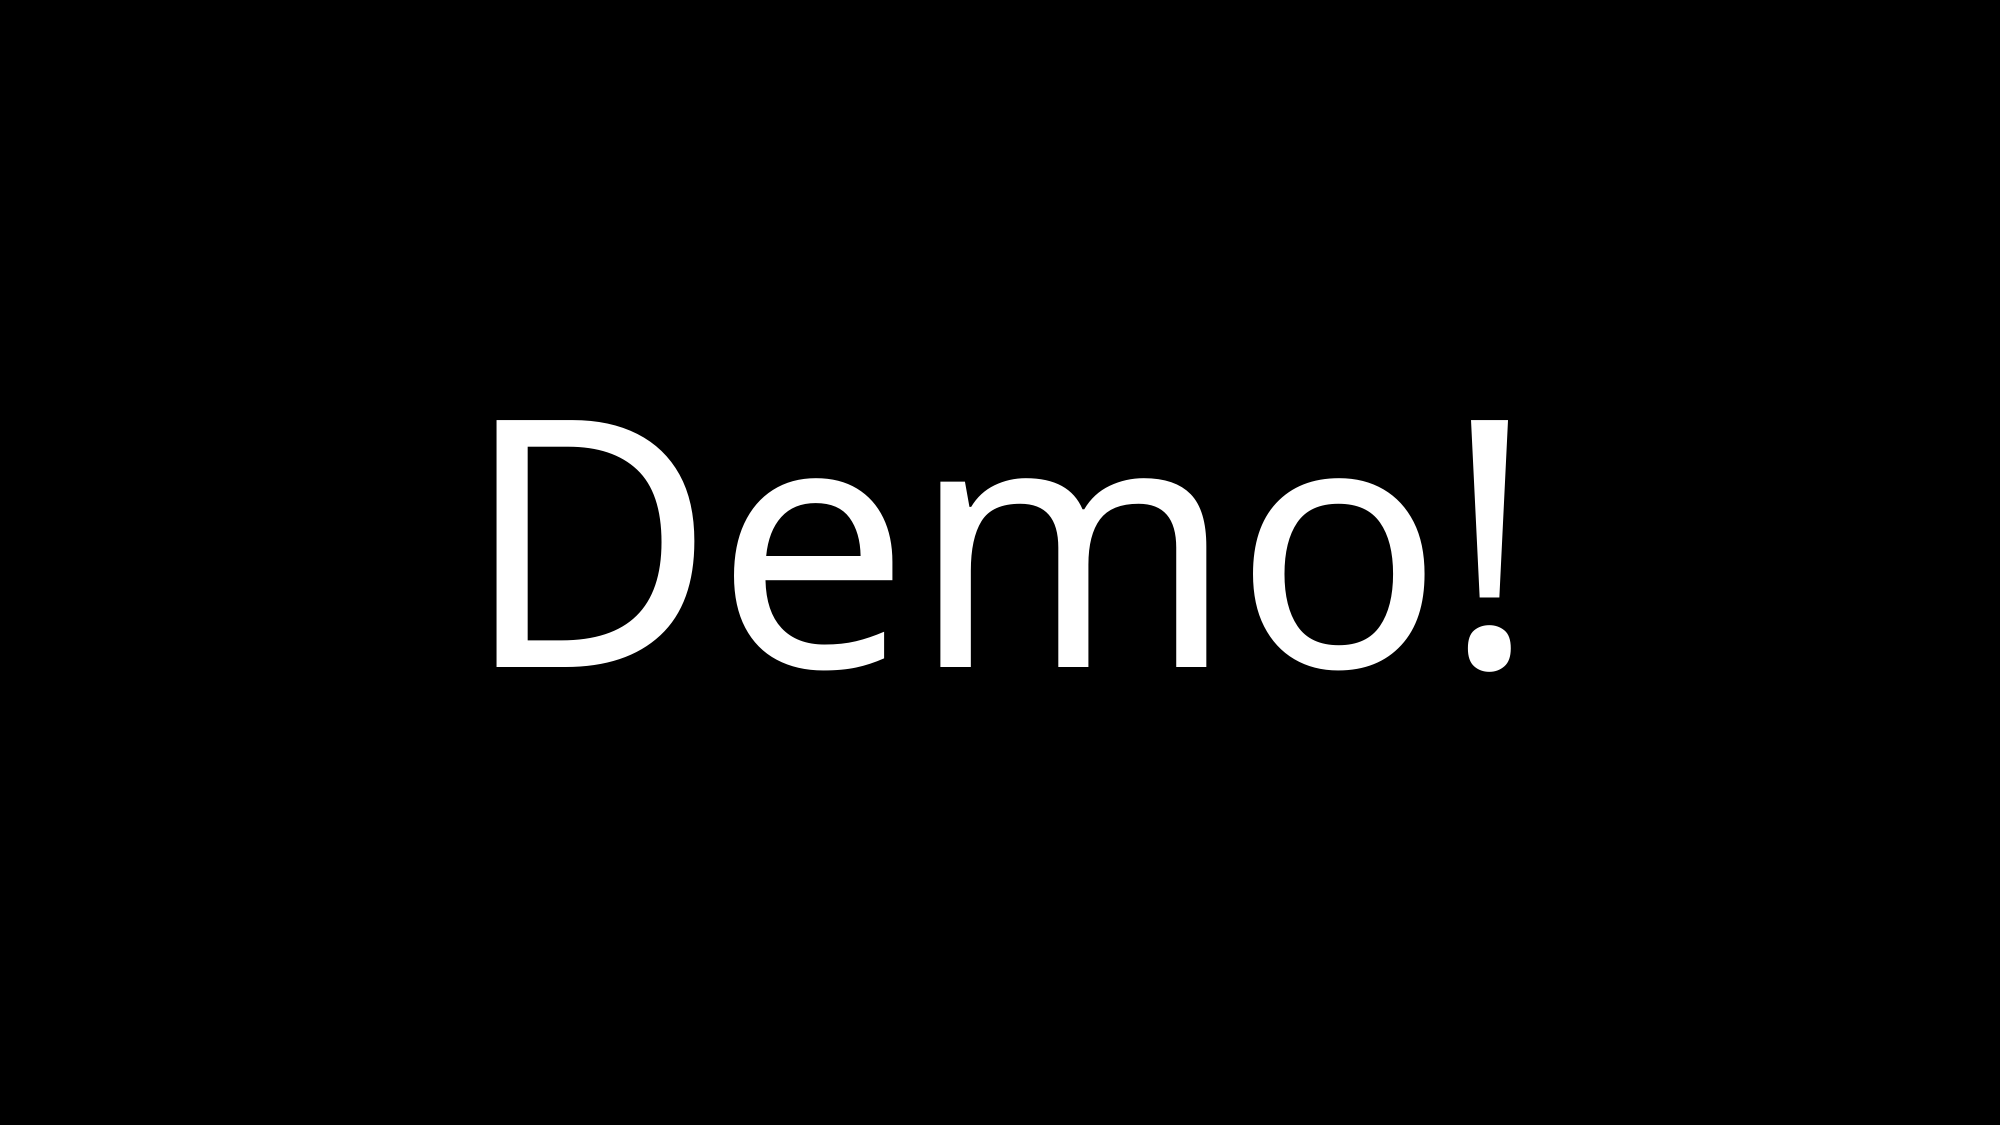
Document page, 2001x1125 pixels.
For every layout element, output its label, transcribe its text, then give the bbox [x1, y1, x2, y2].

title Demo! [249, 299, 1750, 750]
